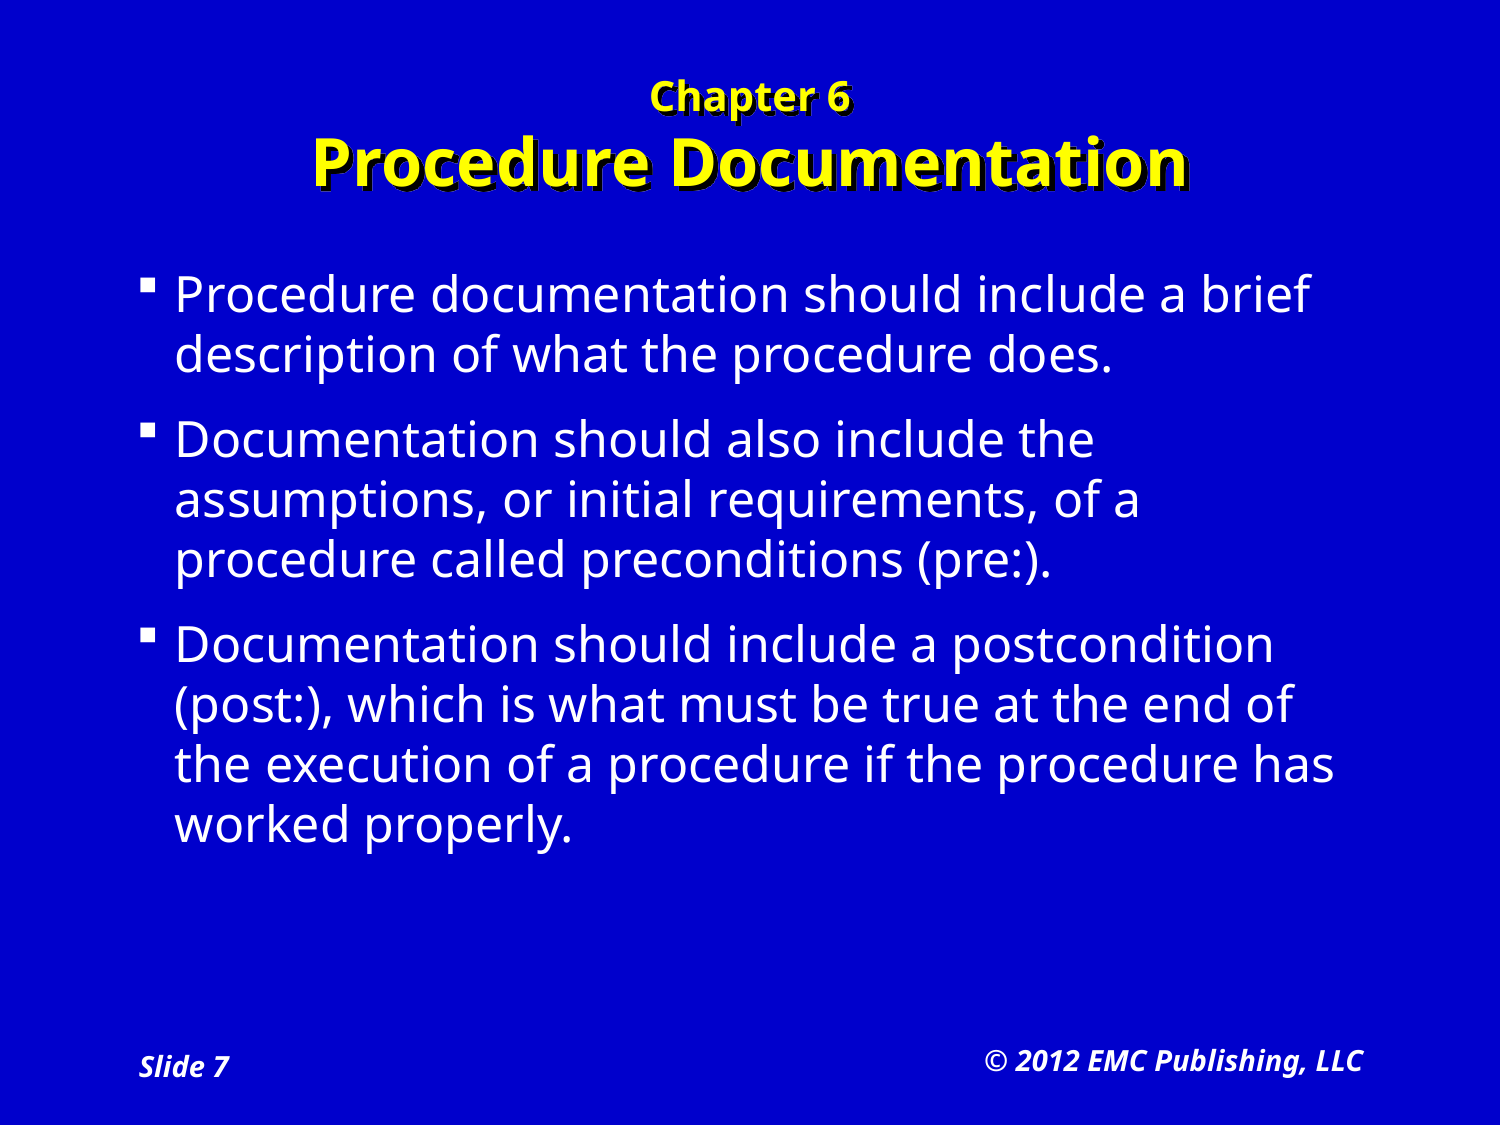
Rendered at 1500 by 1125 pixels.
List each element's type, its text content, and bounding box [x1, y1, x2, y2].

slide_number Slide 7 [123, 1040, 474, 1091]
text_box Procedure documentation should include a brief description of what the procedure does. Documentation should also include the assumptions, or initial requirements, of a procedure called preconditions (pre:). Documentation should include a postcondition (post:), which is what must be true at the end of the execution of a procedure if the procedure has worked properly. [121, 254, 1372, 860]
footer © 2012 EMC Publishing, LLC [885, 1037, 1379, 1091]
title Chapter 6 Procedure Documentation [112, 62, 1388, 293]
